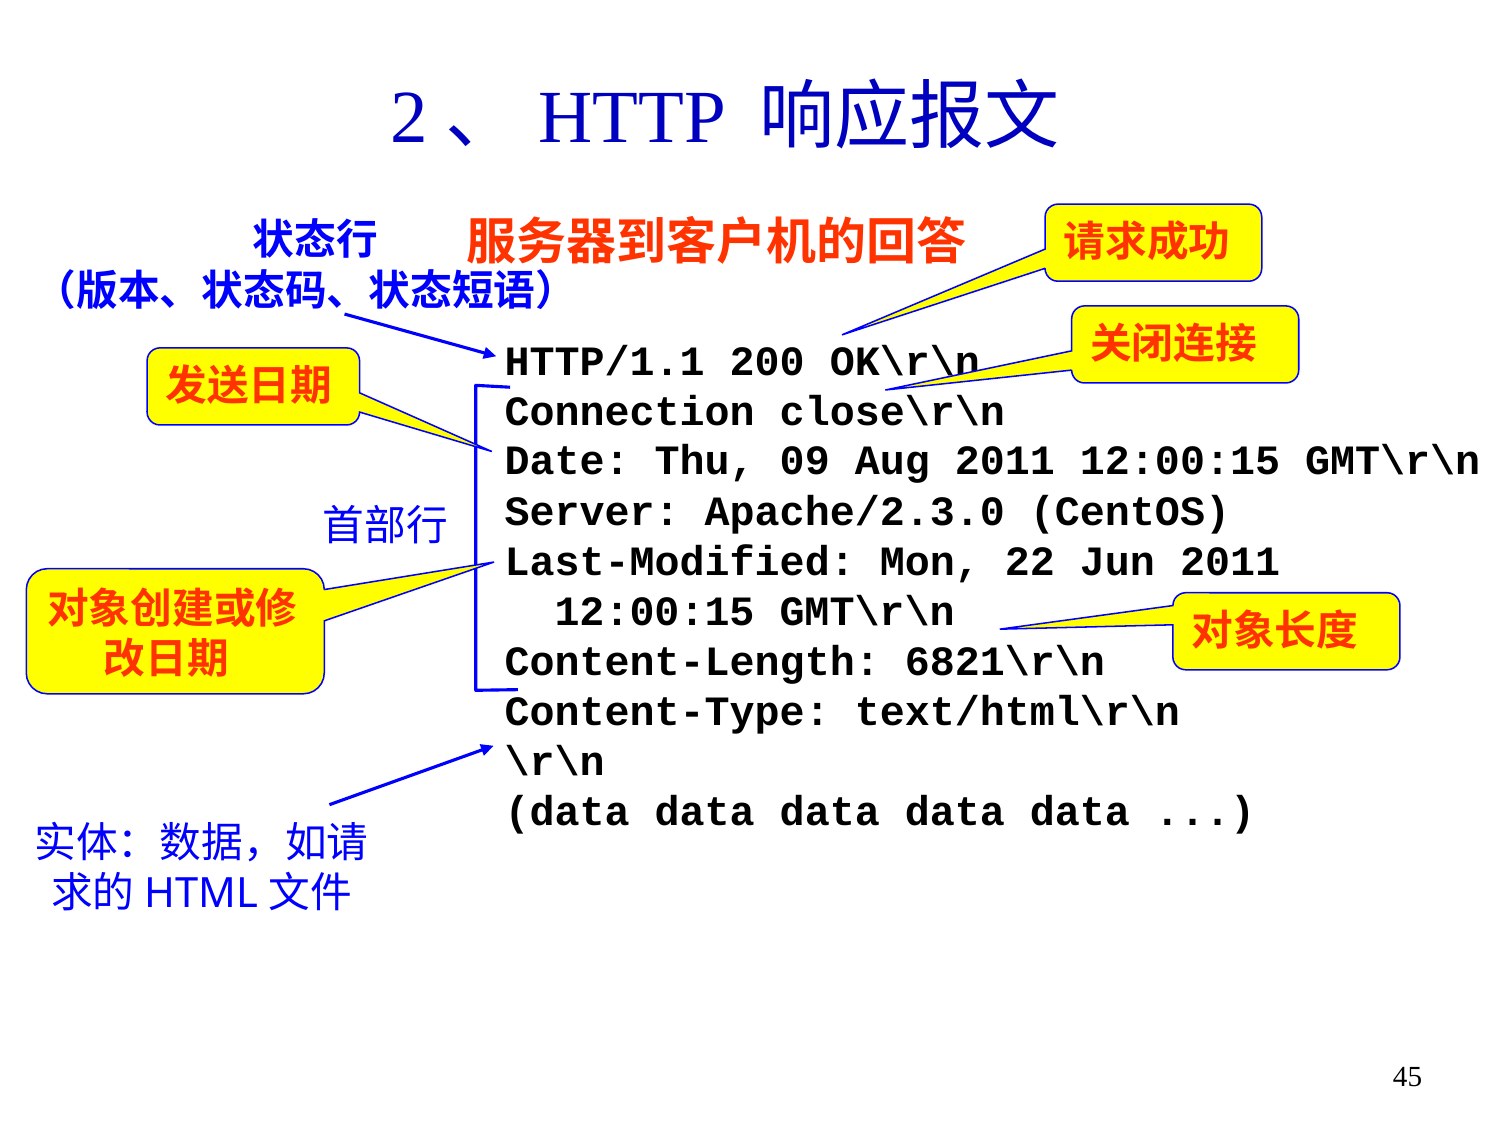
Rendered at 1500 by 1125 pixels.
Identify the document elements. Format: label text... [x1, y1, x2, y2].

text_box 对象创建或修改日期 [26, 562, 495, 694]
text_box 发送日期 [147, 347, 492, 452]
text_box 关闭连接 [885, 305, 1299, 390]
text_box 请求成功 [842, 277, 1019, 335]
text_box 服务器到客户机的回答 [301, 202, 1131, 277]
slide_number 45 [1362, 1050, 1438, 1125]
text_box 首部行 [307, 491, 463, 557]
text_box 对象长度 [999, 592, 1400, 670]
text_box [45, 195, 866, 271]
text_box [475, 385, 518, 691]
text_box 状态行 （版本、状态码、状态短语） [0, 205, 613, 321]
title 2、HTTP 响应报文 [87, 37, 1363, 188]
text_box [329, 744, 494, 805]
text_box HTTP/1.1 200 OK\r\n Connection close\r\n Date: Thu, 09 Aug 2011 12:00:15 GMT\r\n Server: Apache/2.3.0 (CentOS) Last-Modified: Mon, 22 Jun 2011 12:00:15 GMT\r\n Content-Length: 6821\r\n Content-Type: text/html\r\n \r\n (data data data data data ...) [489, 325, 1500, 841]
text_box [344, 313, 497, 359]
text_box 实体：数据，如请求的HTML文件 [16, 808, 387, 924]
text_box 请求成功 [1048, 204, 1262, 282]
